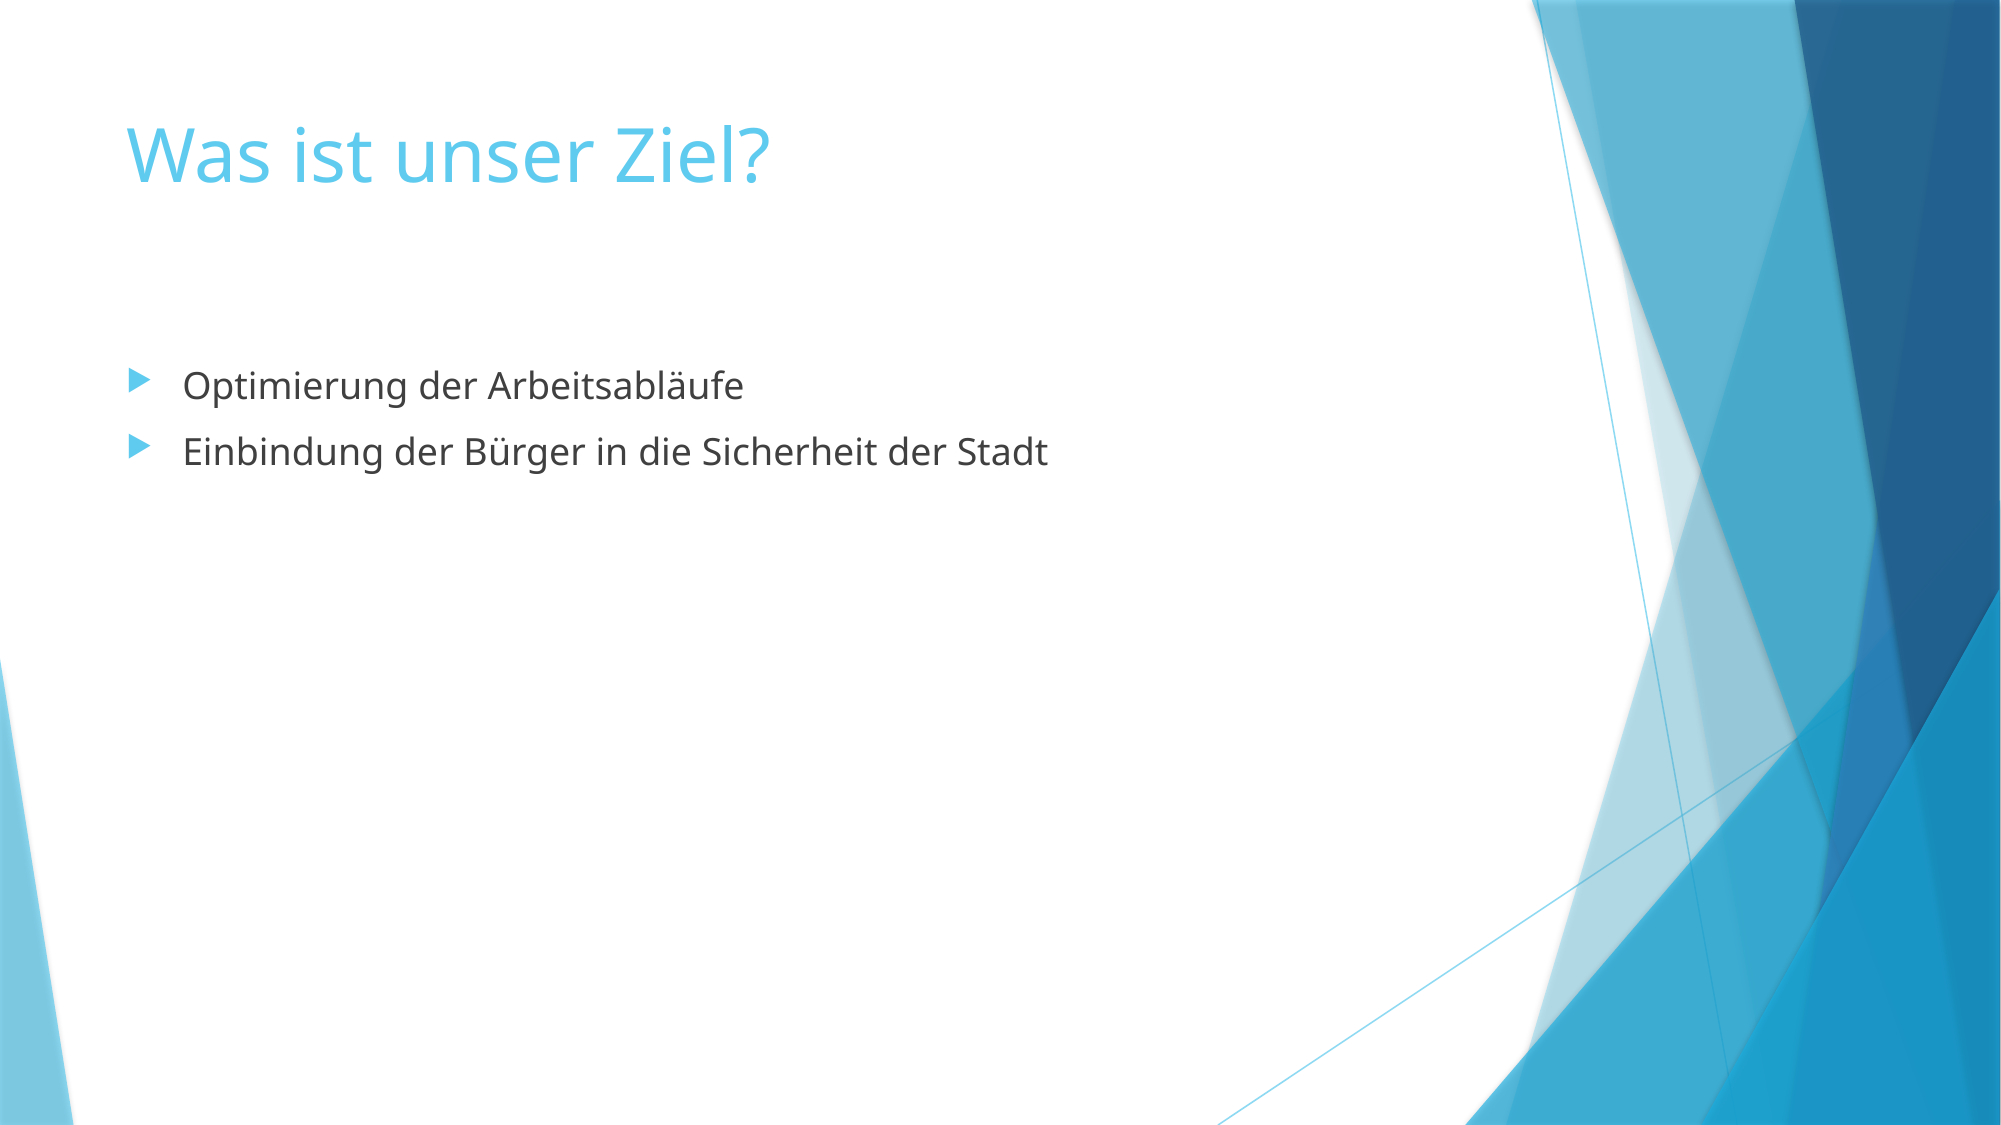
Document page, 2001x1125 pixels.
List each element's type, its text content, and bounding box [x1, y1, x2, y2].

list Optimierung der Arbeitsabläufe Einbindung der Bürger in die Sicherheit der Stadt [111, 354, 1522, 992]
title Was ist unser Ziel? [111, 99, 1522, 317]
